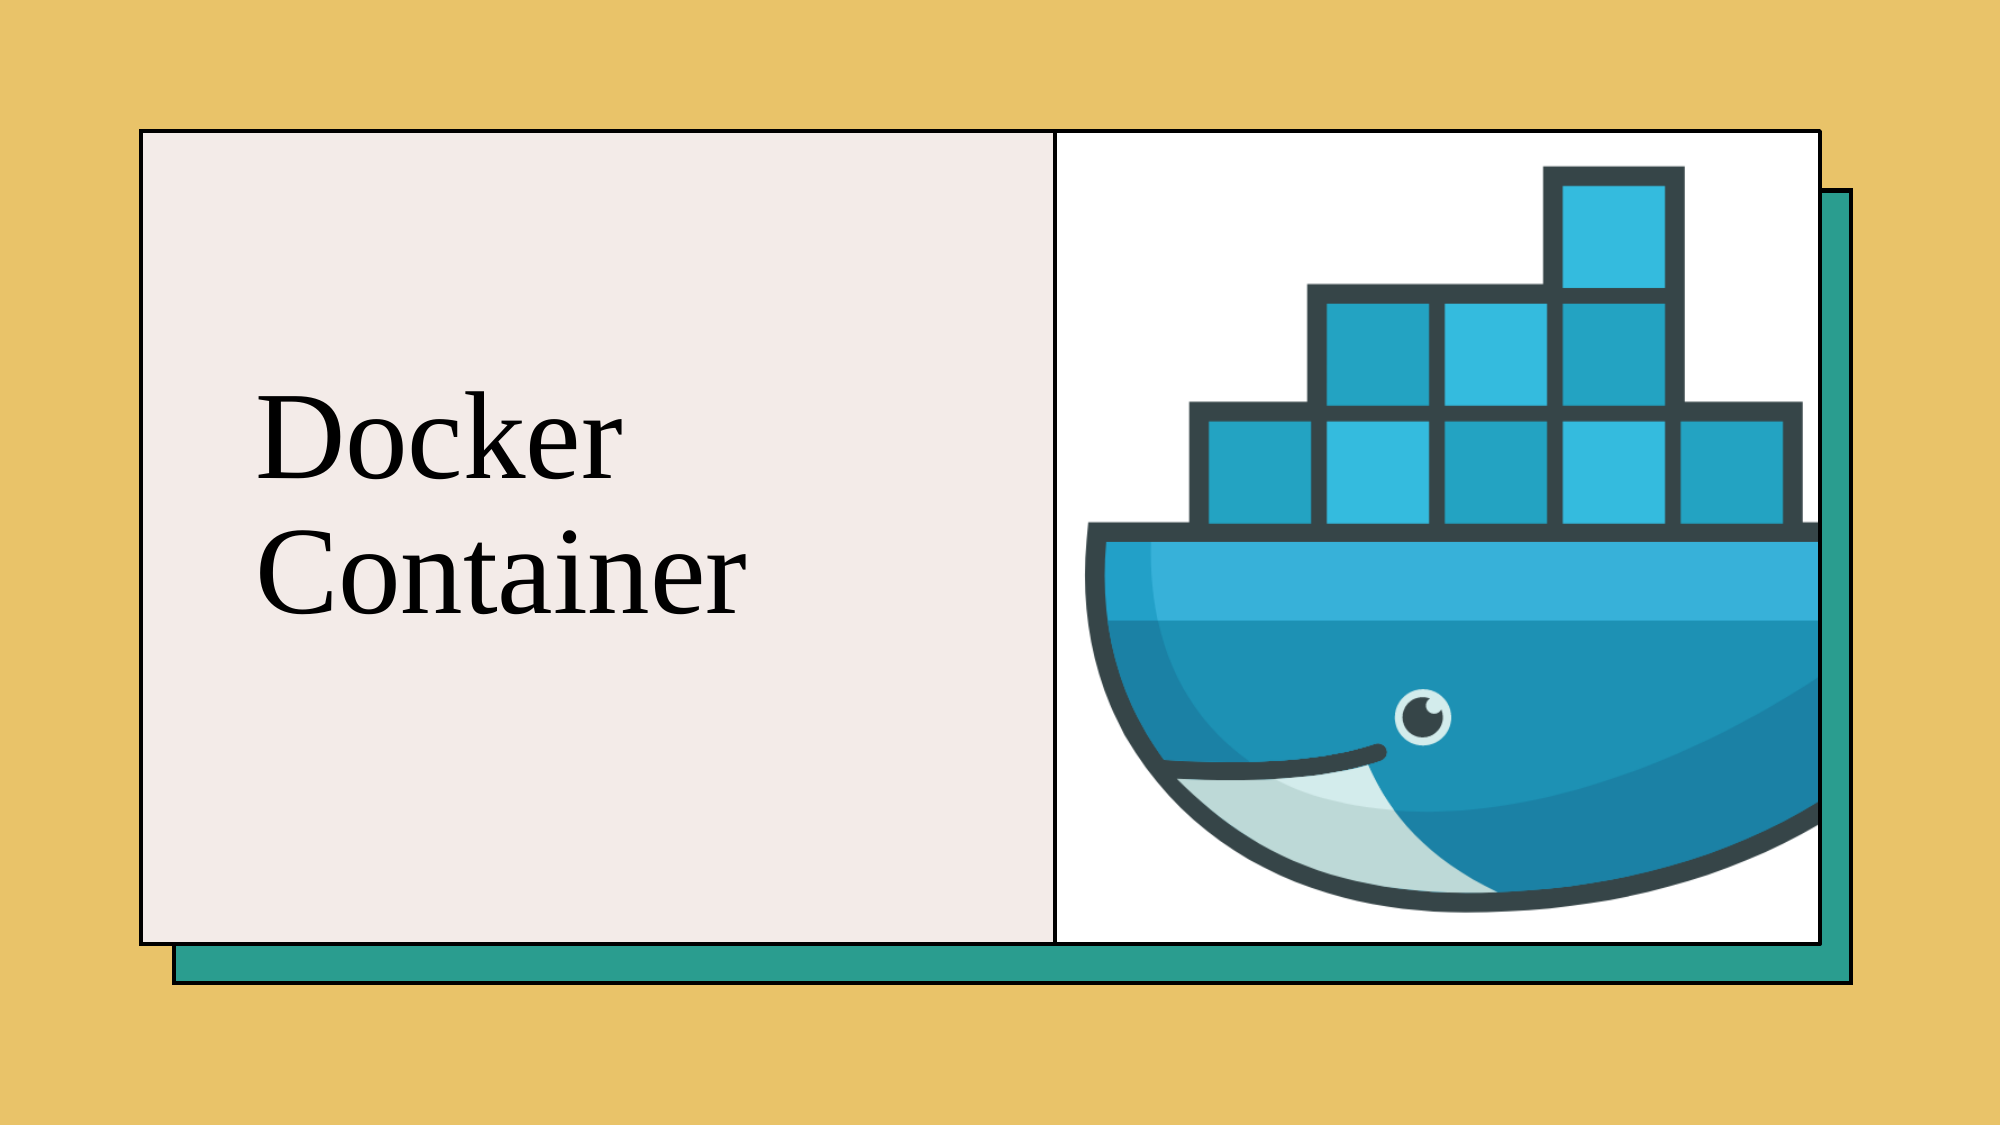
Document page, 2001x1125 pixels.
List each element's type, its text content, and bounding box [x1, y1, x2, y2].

picture [1057, 133, 1818, 942]
title Docker Container [240, 367, 1040, 648]
